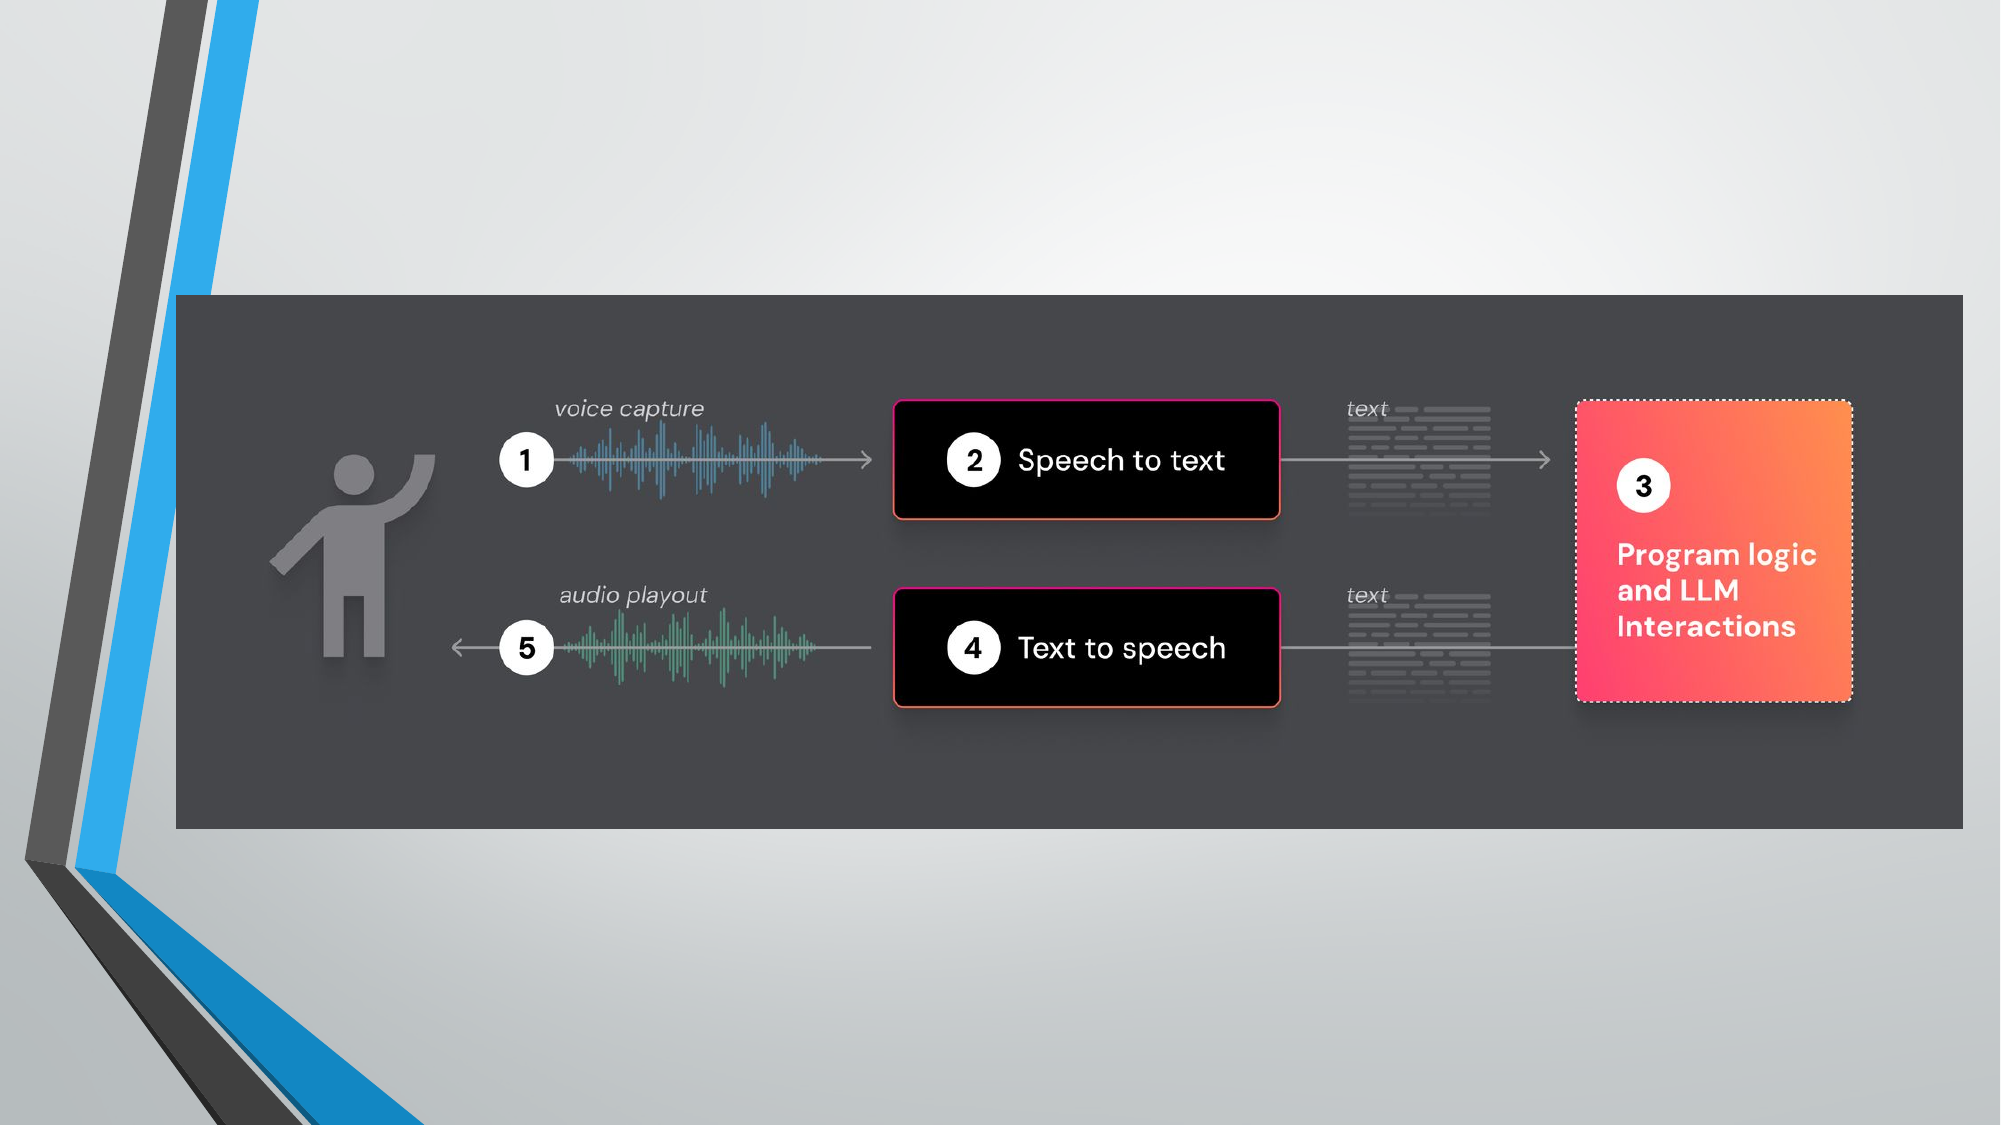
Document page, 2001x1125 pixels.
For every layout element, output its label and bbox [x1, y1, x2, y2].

picture [176, 295, 1963, 830]
